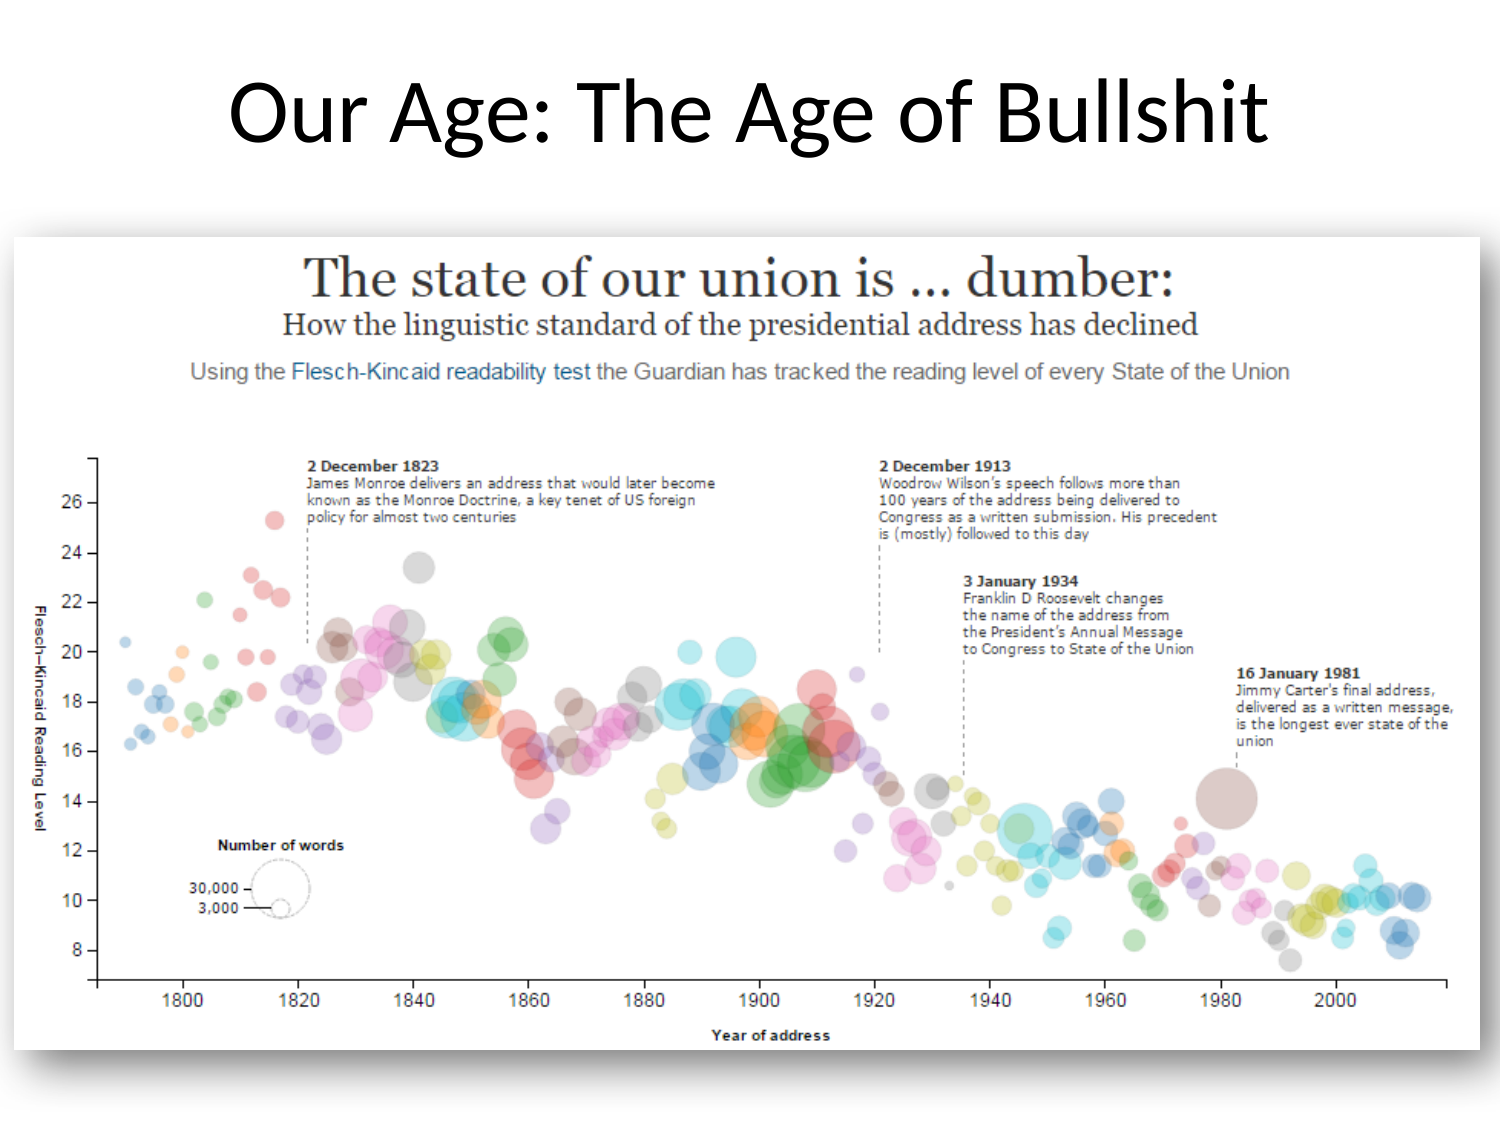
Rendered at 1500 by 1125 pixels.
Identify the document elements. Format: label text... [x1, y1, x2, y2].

title Our Age: The Age of Bullshit [75, 12, 1425, 200]
picture [14, 237, 1481, 1051]
